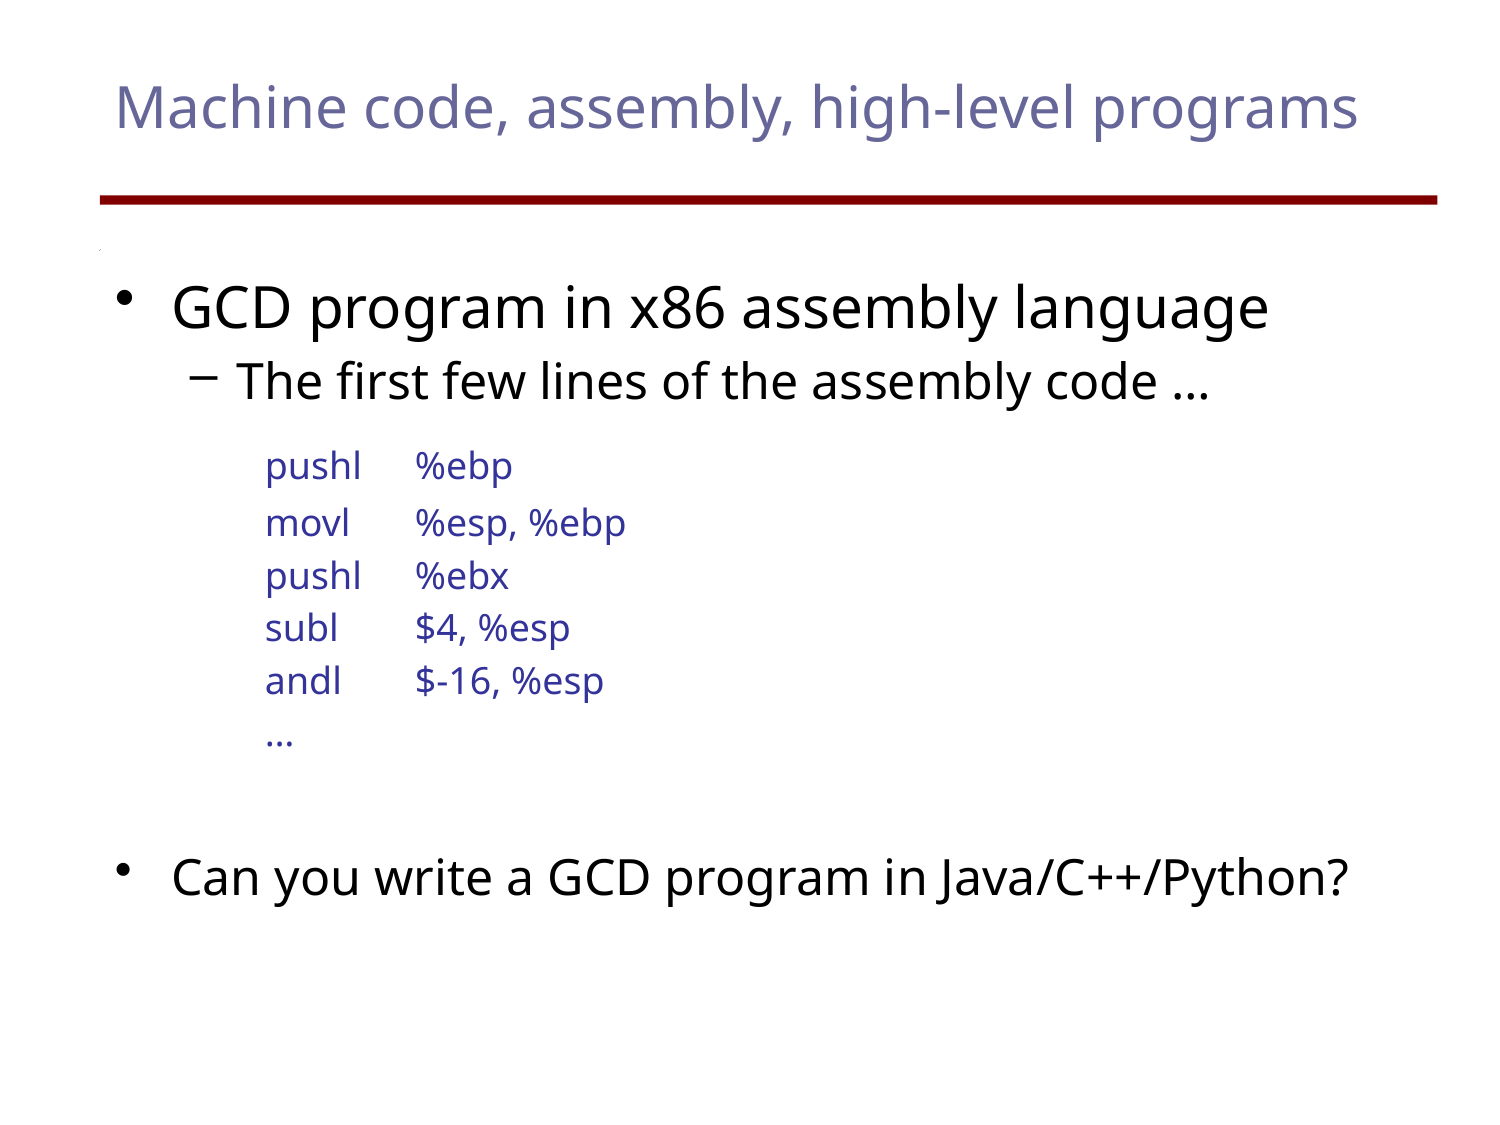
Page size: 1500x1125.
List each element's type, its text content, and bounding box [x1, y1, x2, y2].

list GCD program in x86 assembly language The first few lines of the assembly code … pushl %ebp movl %esp, %ebp pushl %ebx subl $4, %esp andl $-16, %esp … Can you write a GCD program in Java/C++/Python? [99, 262, 1450, 1013]
title Machine code, assembly, high-level programs [99, 62, 1438, 250]
